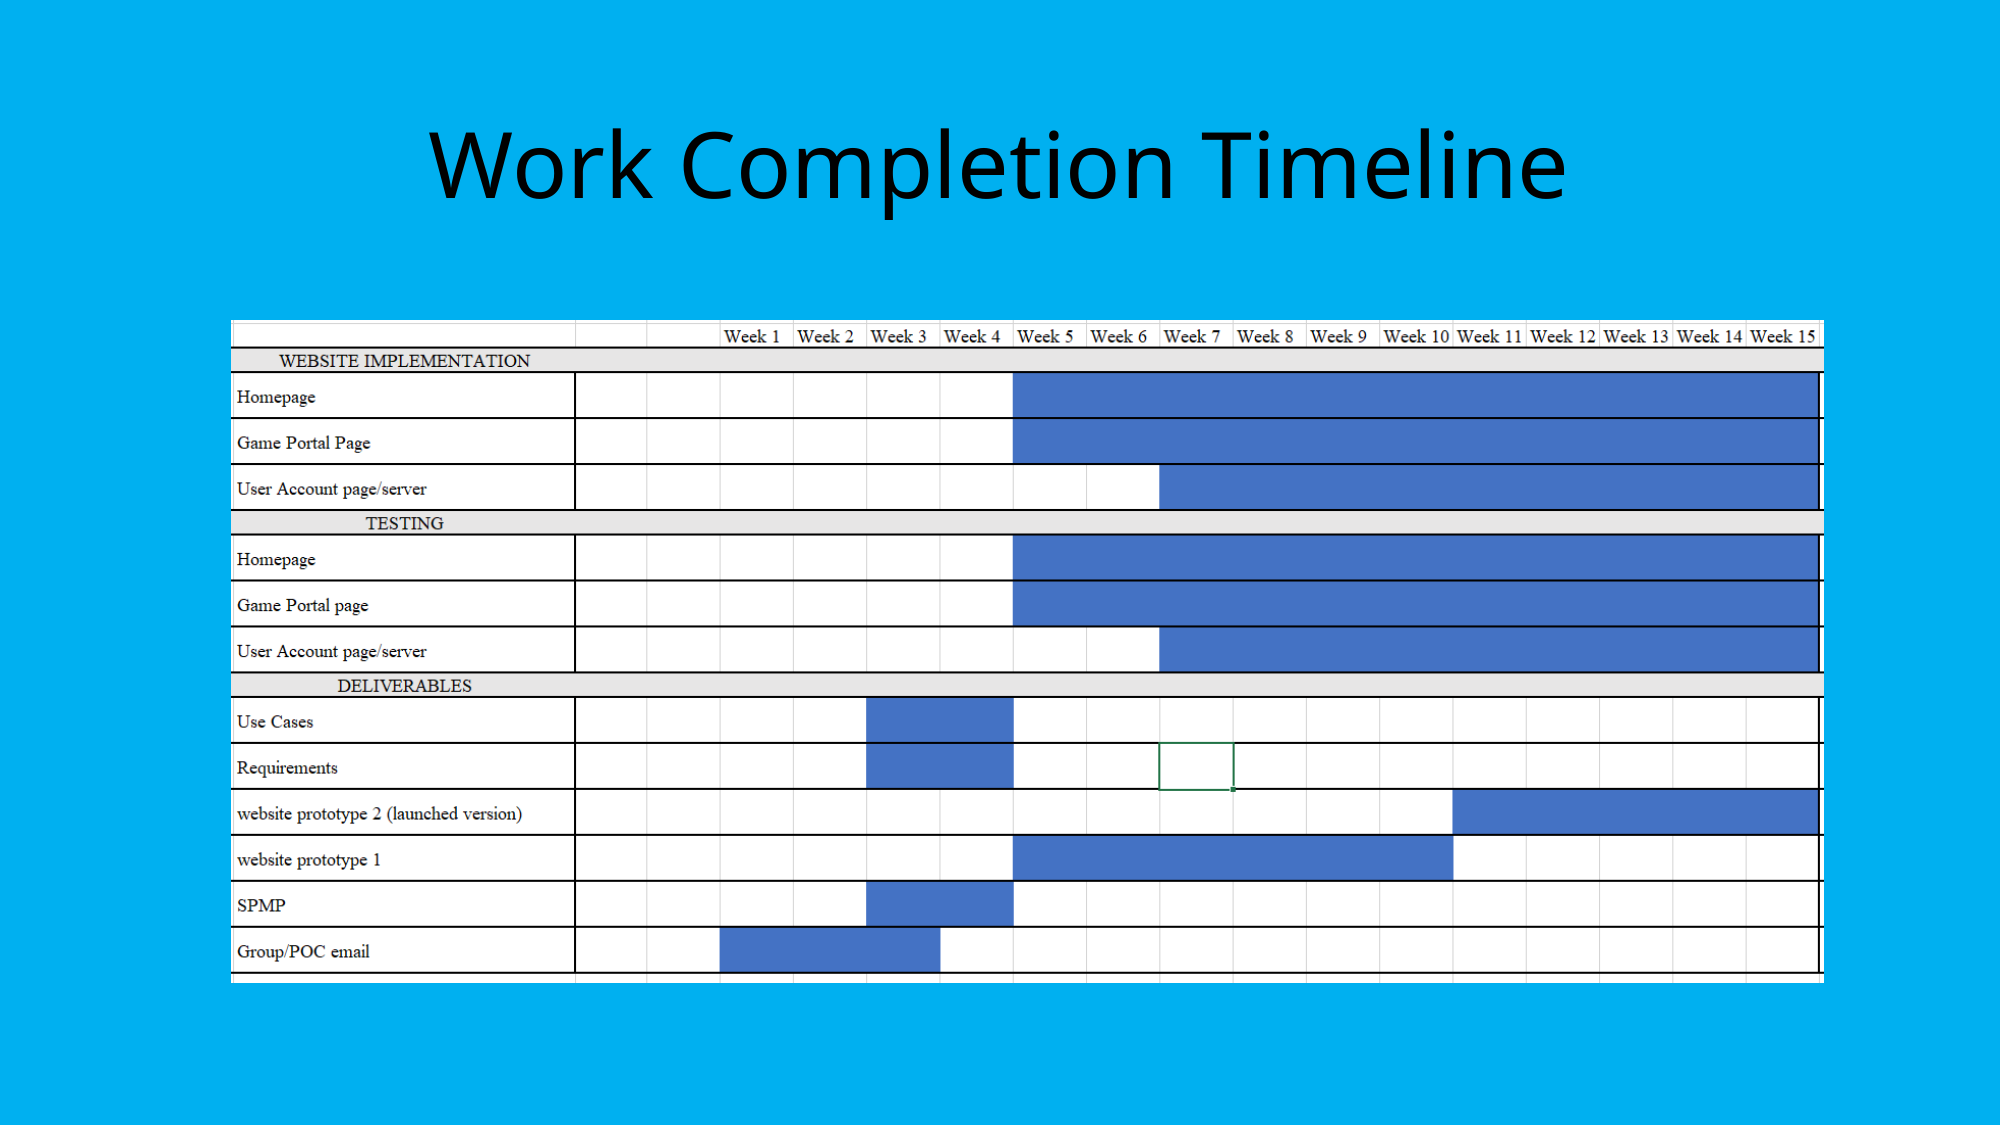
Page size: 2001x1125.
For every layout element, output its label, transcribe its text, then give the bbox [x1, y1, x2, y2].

picture [232, 321, 1823, 982]
title Work Completion Timeline [137, 59, 1863, 278]
